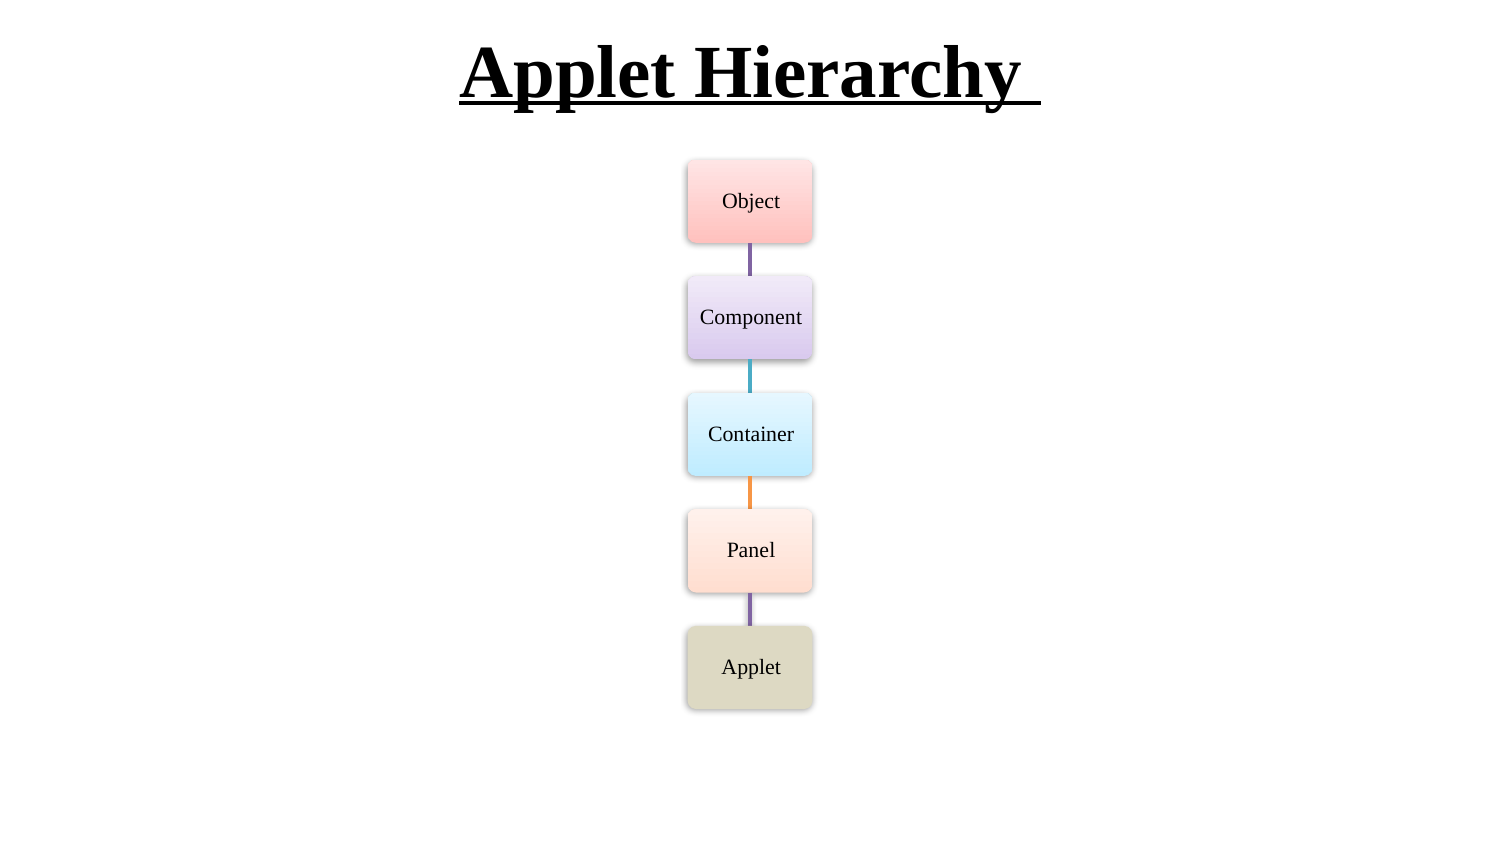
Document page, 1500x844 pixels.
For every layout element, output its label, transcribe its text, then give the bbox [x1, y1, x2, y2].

title Applet Hierarchy [75, 0, 1425, 138]
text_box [249, 159, 1251, 710]
